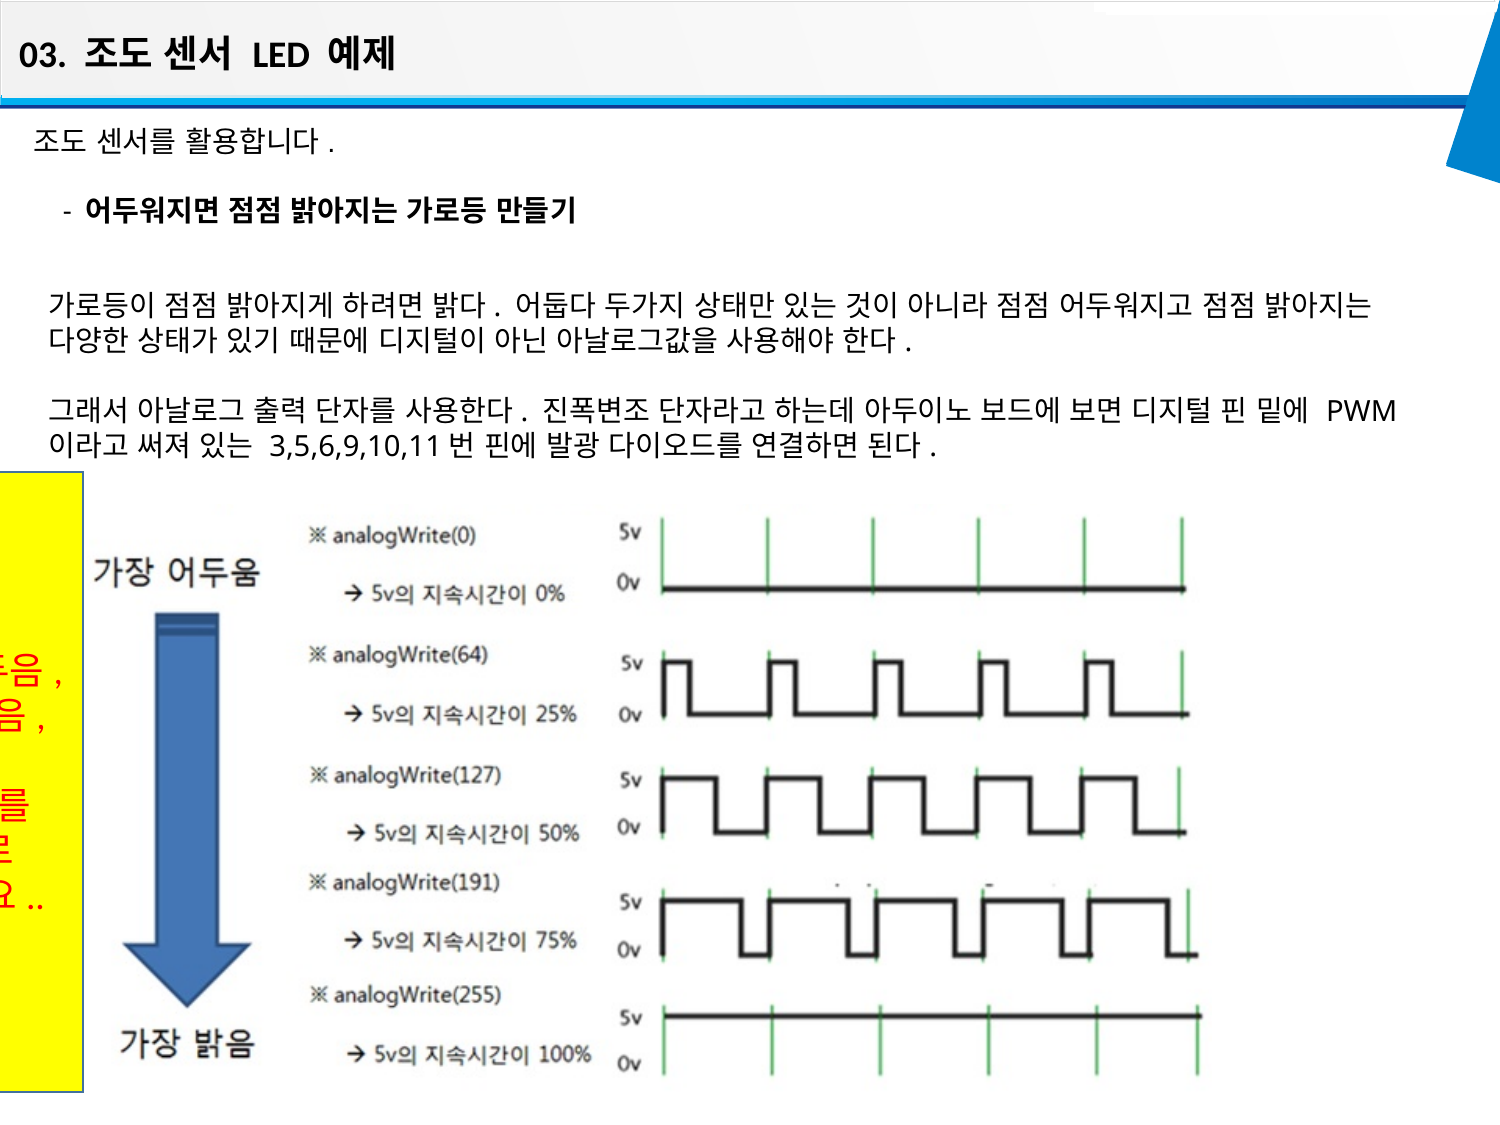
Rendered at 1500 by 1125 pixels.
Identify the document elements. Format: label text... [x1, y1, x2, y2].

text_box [1446, 1, 1500, 184]
text_box 03. 조도 센서 LED 예제 [4, 22, 412, 83]
picture [57, 504, 1212, 1092]
text_box 가장 어두음, 가장 밝음, 아래 화살표를 별도로 해주세요.. [0, 471, 84, 1093]
text_box 가로등이 점점 밝아지게 하려면 밝다. 어둡다 두가지 상태만 있는 것이 아니라 점점 어두워지고 점점 밝아지는 다양한 상태가 있기 때문에 디지털이 아닌 아날로그값을 사용해야 한다. 그래서 아날로그 출력 단자를 사용한다. 진폭변조 단자라고 하는데 아두이노 보드에 보면 디지털 핀 밑에 PWM이라고 써져 있는 3,5,6,9,10,11번 핀에 발광 다이오드를 연결하면 된다. [33, 279, 1471, 470]
text_box - 어두워지면 점점 밝아지는 가로등 만들기 [48, 184, 593, 235]
text_box 조도 센서를 활용합니다. [33, 123, 1426, 159]
